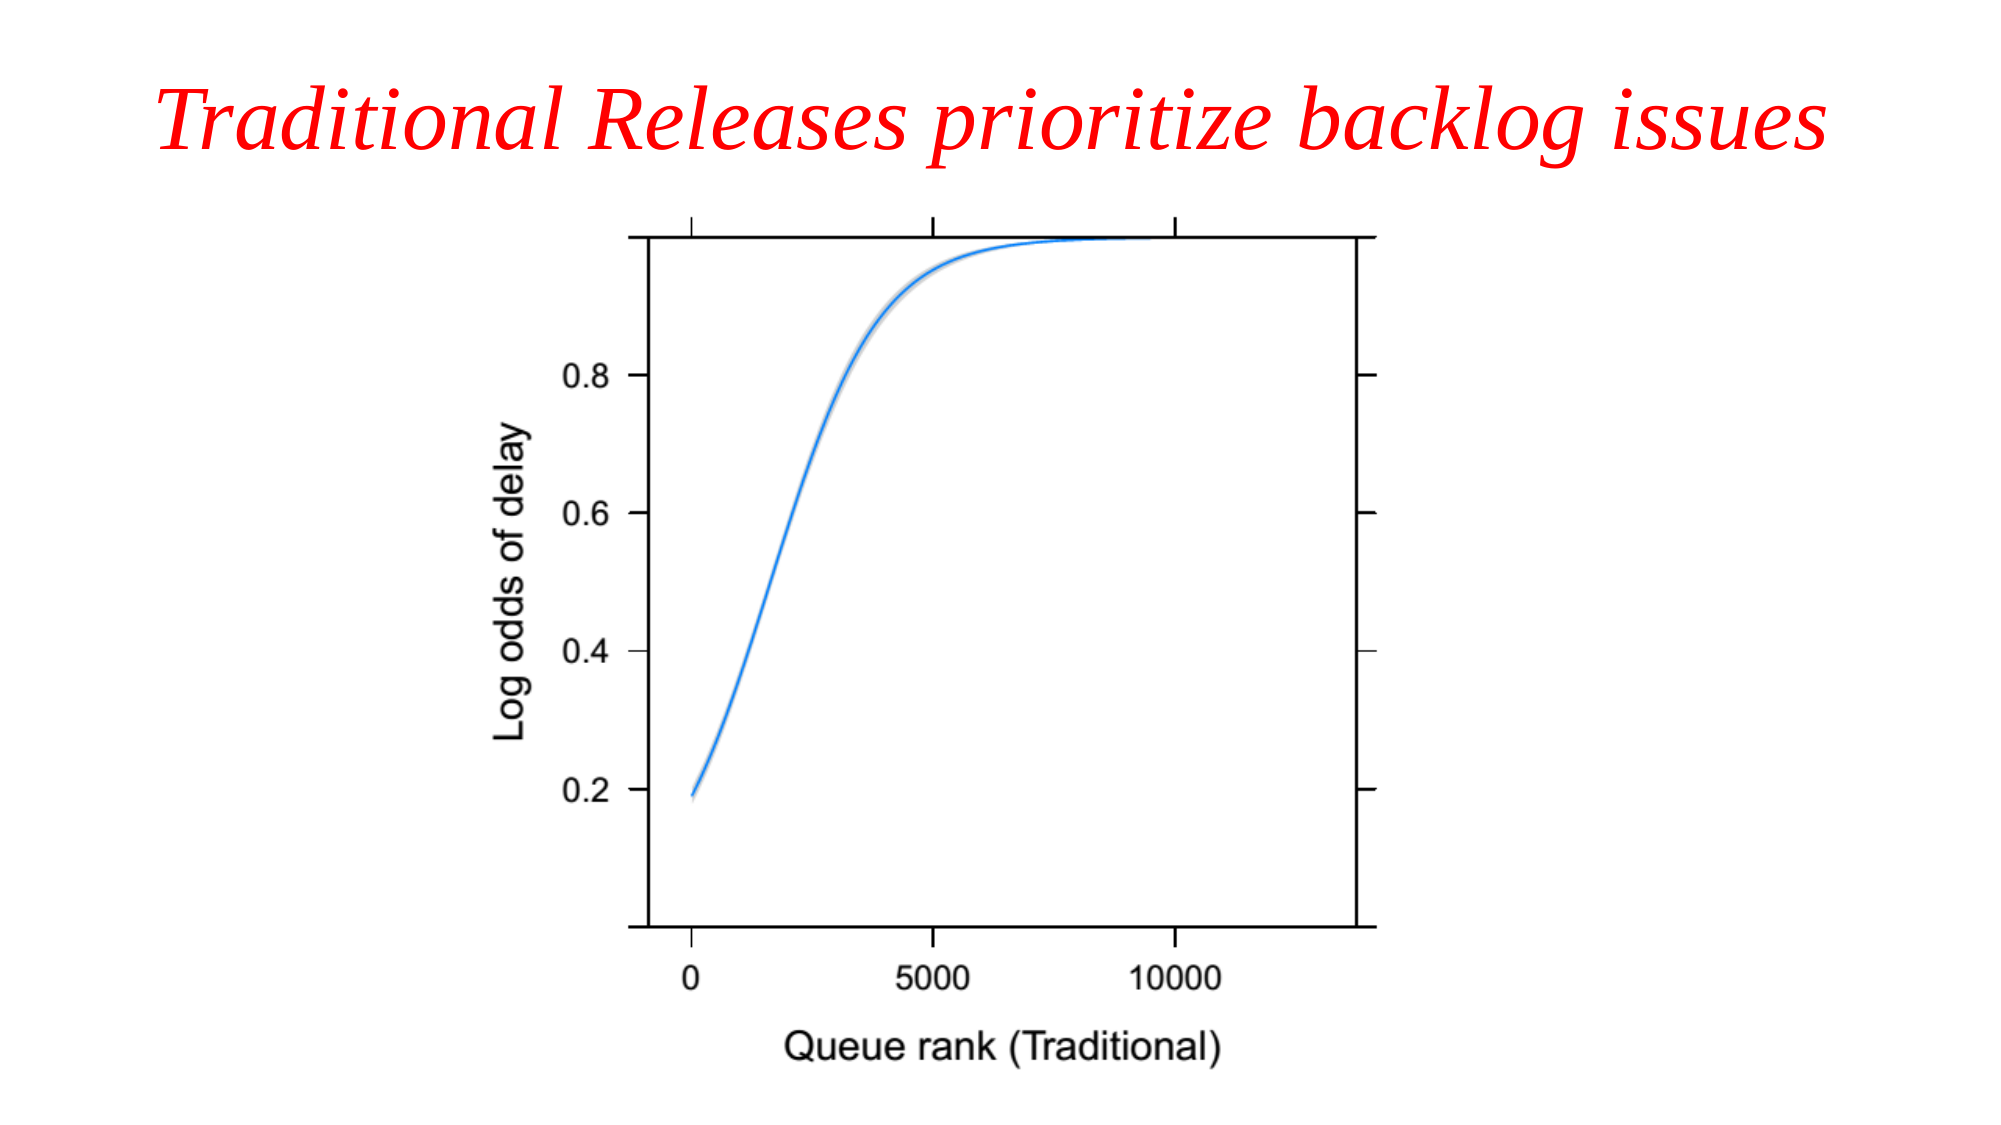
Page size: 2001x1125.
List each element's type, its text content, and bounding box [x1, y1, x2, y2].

picture [480, 208, 1424, 1082]
title Traditional Releases prioritize backlog issues [137, 59, 1863, 180]
